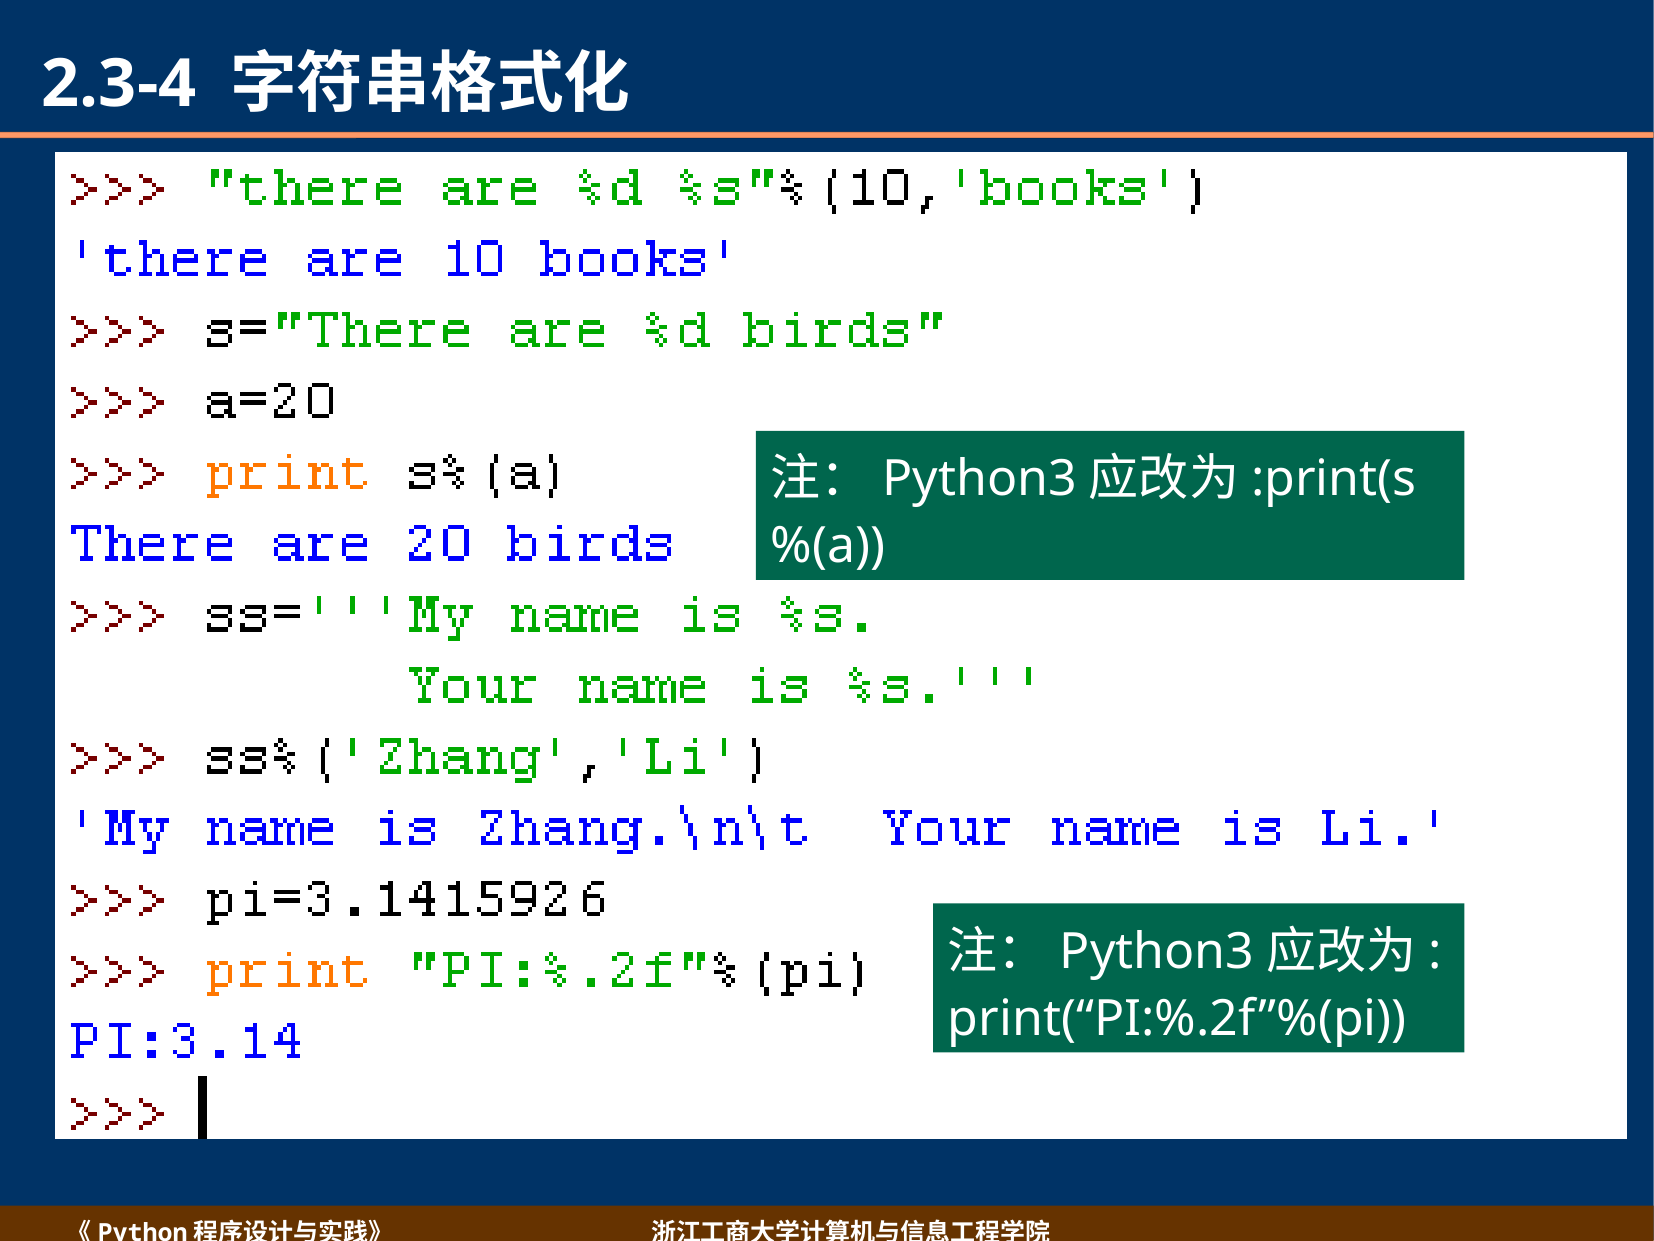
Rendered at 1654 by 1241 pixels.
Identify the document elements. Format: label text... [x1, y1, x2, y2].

picture [55, 152, 1627, 1140]
title 2.3-4 字符串格式化 [41, 22, 1601, 129]
